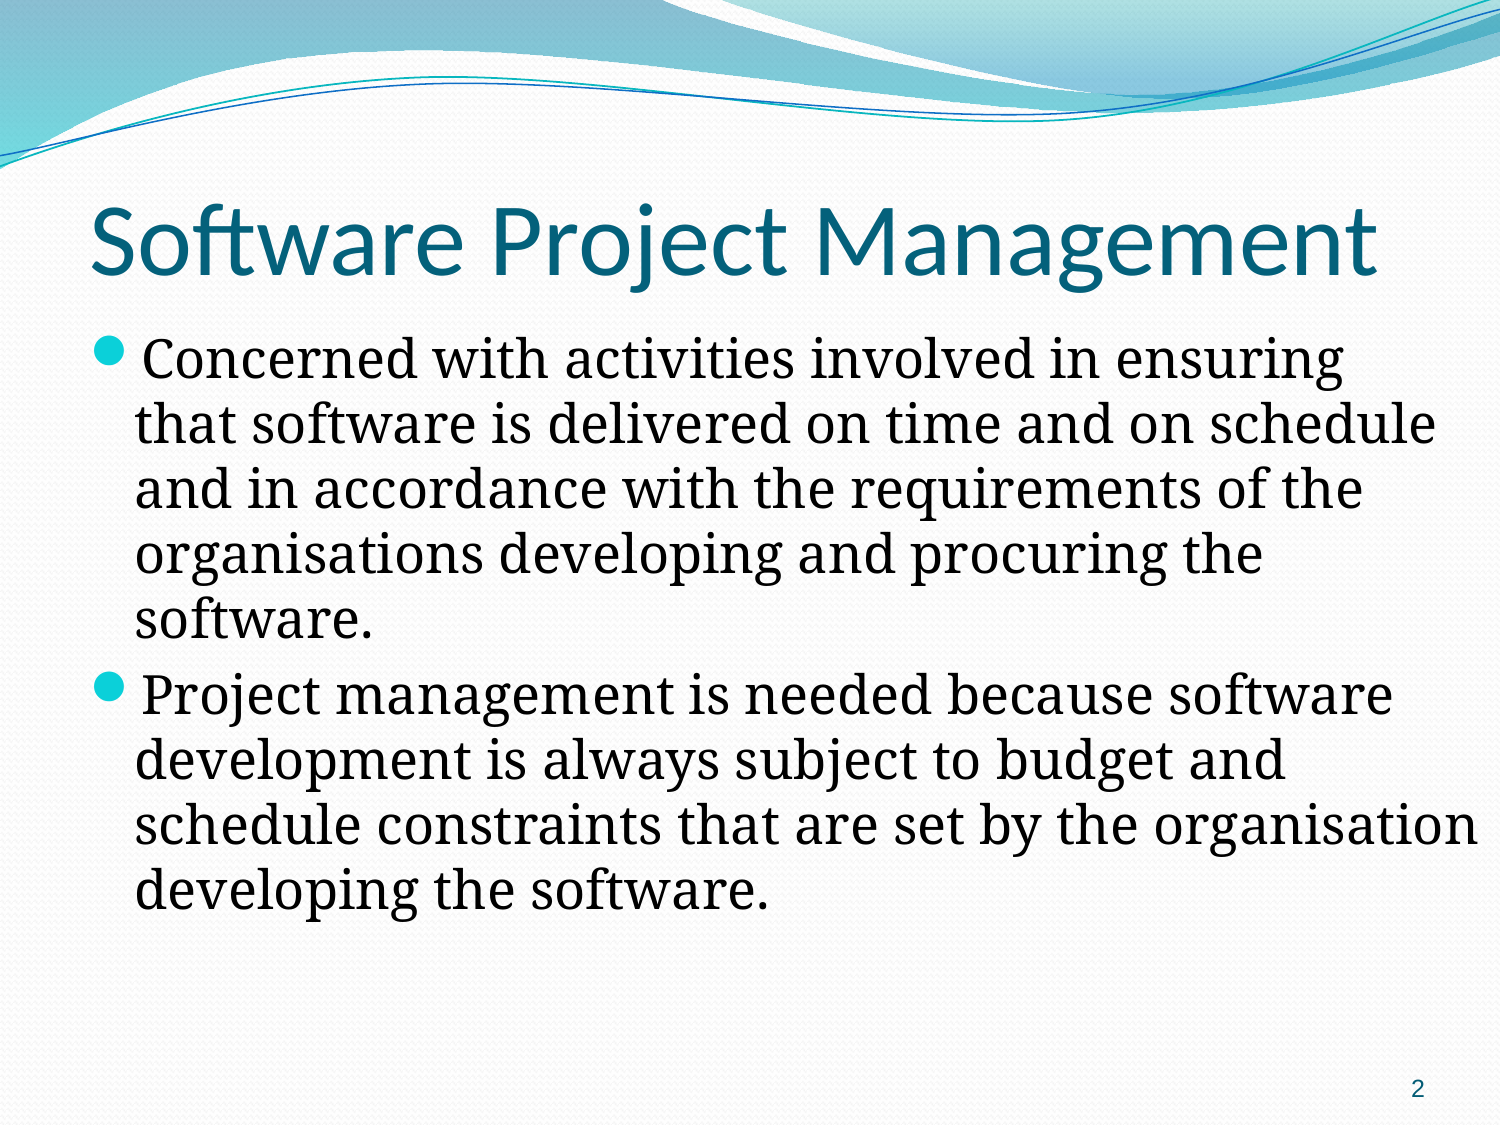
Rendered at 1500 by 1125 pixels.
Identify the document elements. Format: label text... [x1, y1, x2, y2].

slide_number 2 [1299, 1042, 1425, 1103]
list Concerned with activities involved in ensuring that software is delivered on time and on schedule and in accordance with the requirements of the organisations developing and procuring the software. Project management is needed because software development is always subject to budget and schedule constraints that are set by the organisation developing the software. [74, 317, 1500, 1038]
title Software Project Management [74, 115, 1426, 304]
